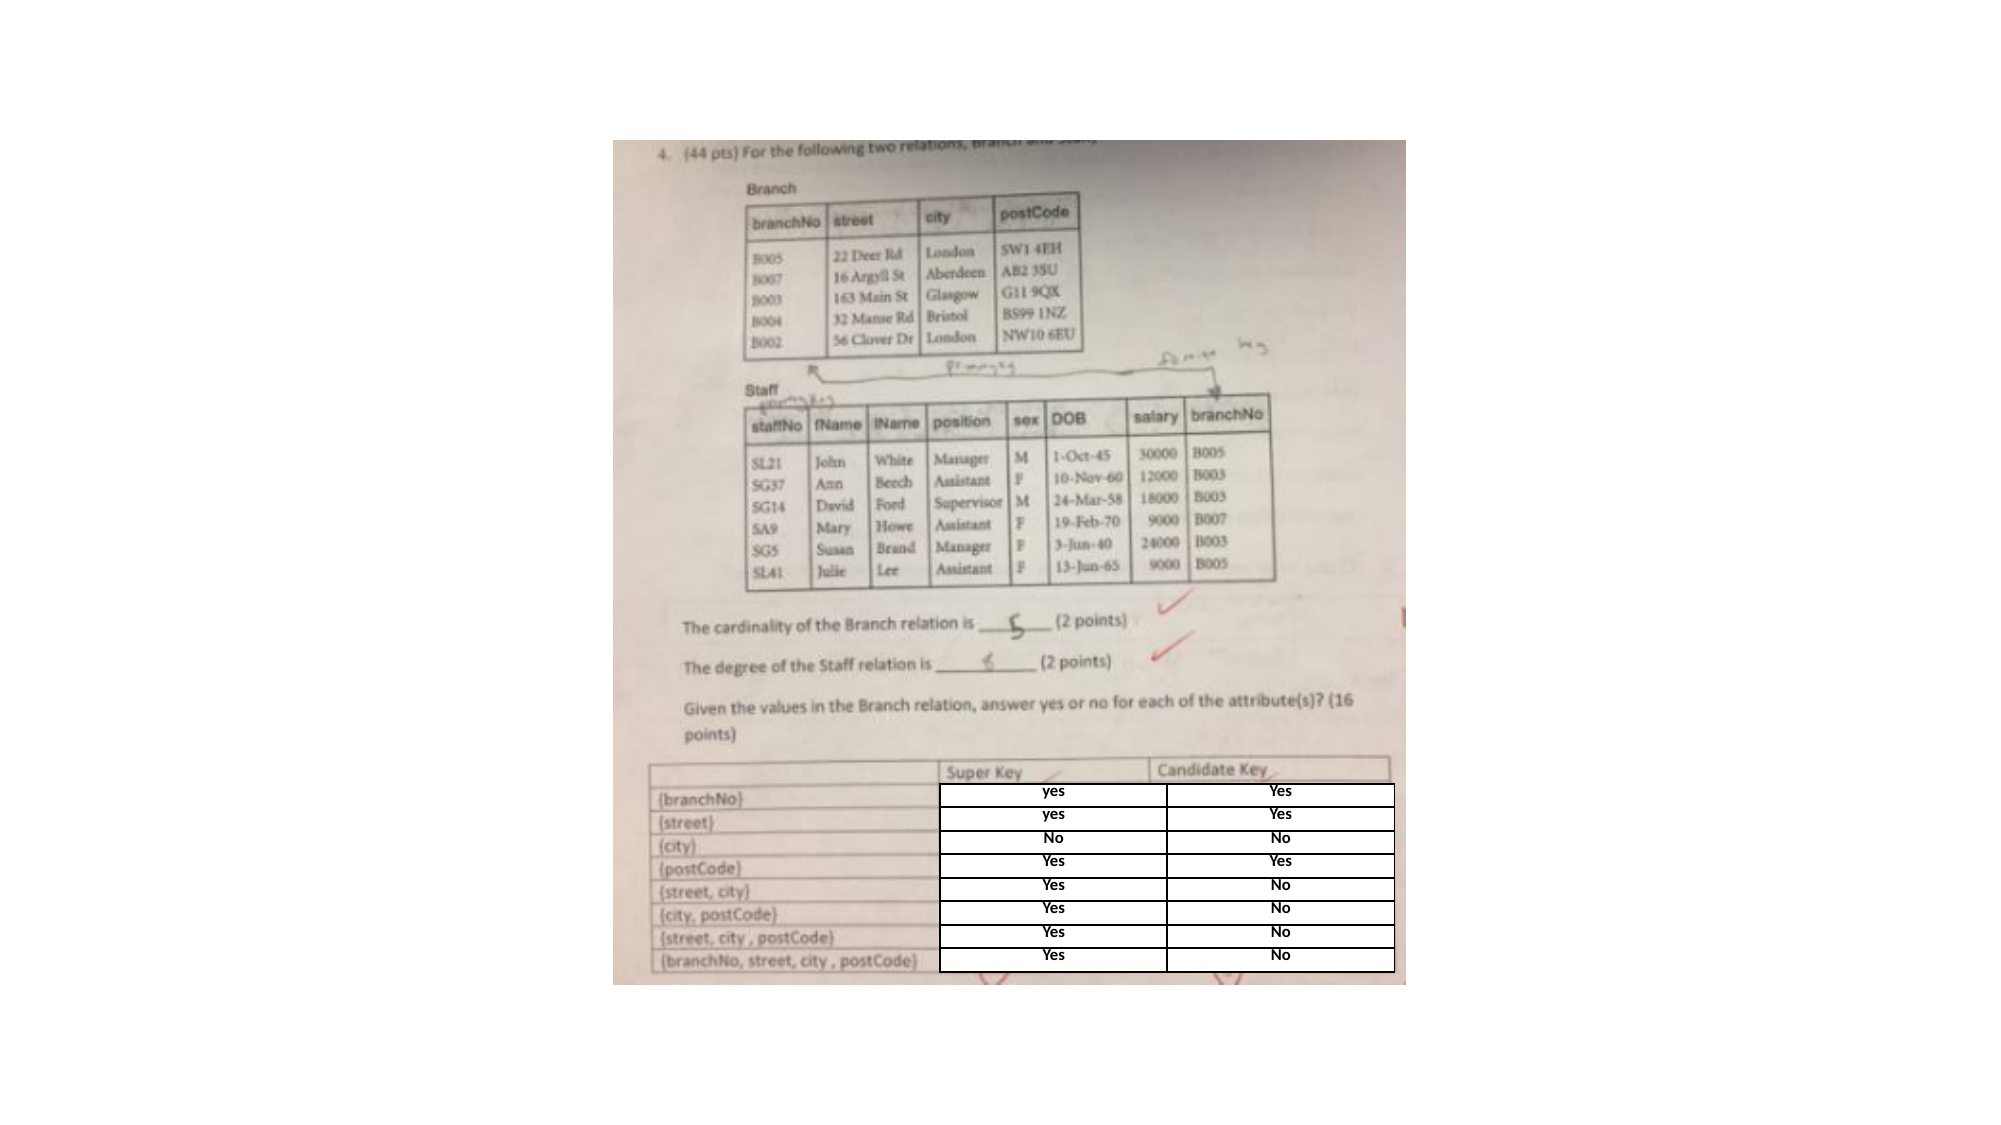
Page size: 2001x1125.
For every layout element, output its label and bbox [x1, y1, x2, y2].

list [613, 140, 1406, 985]
